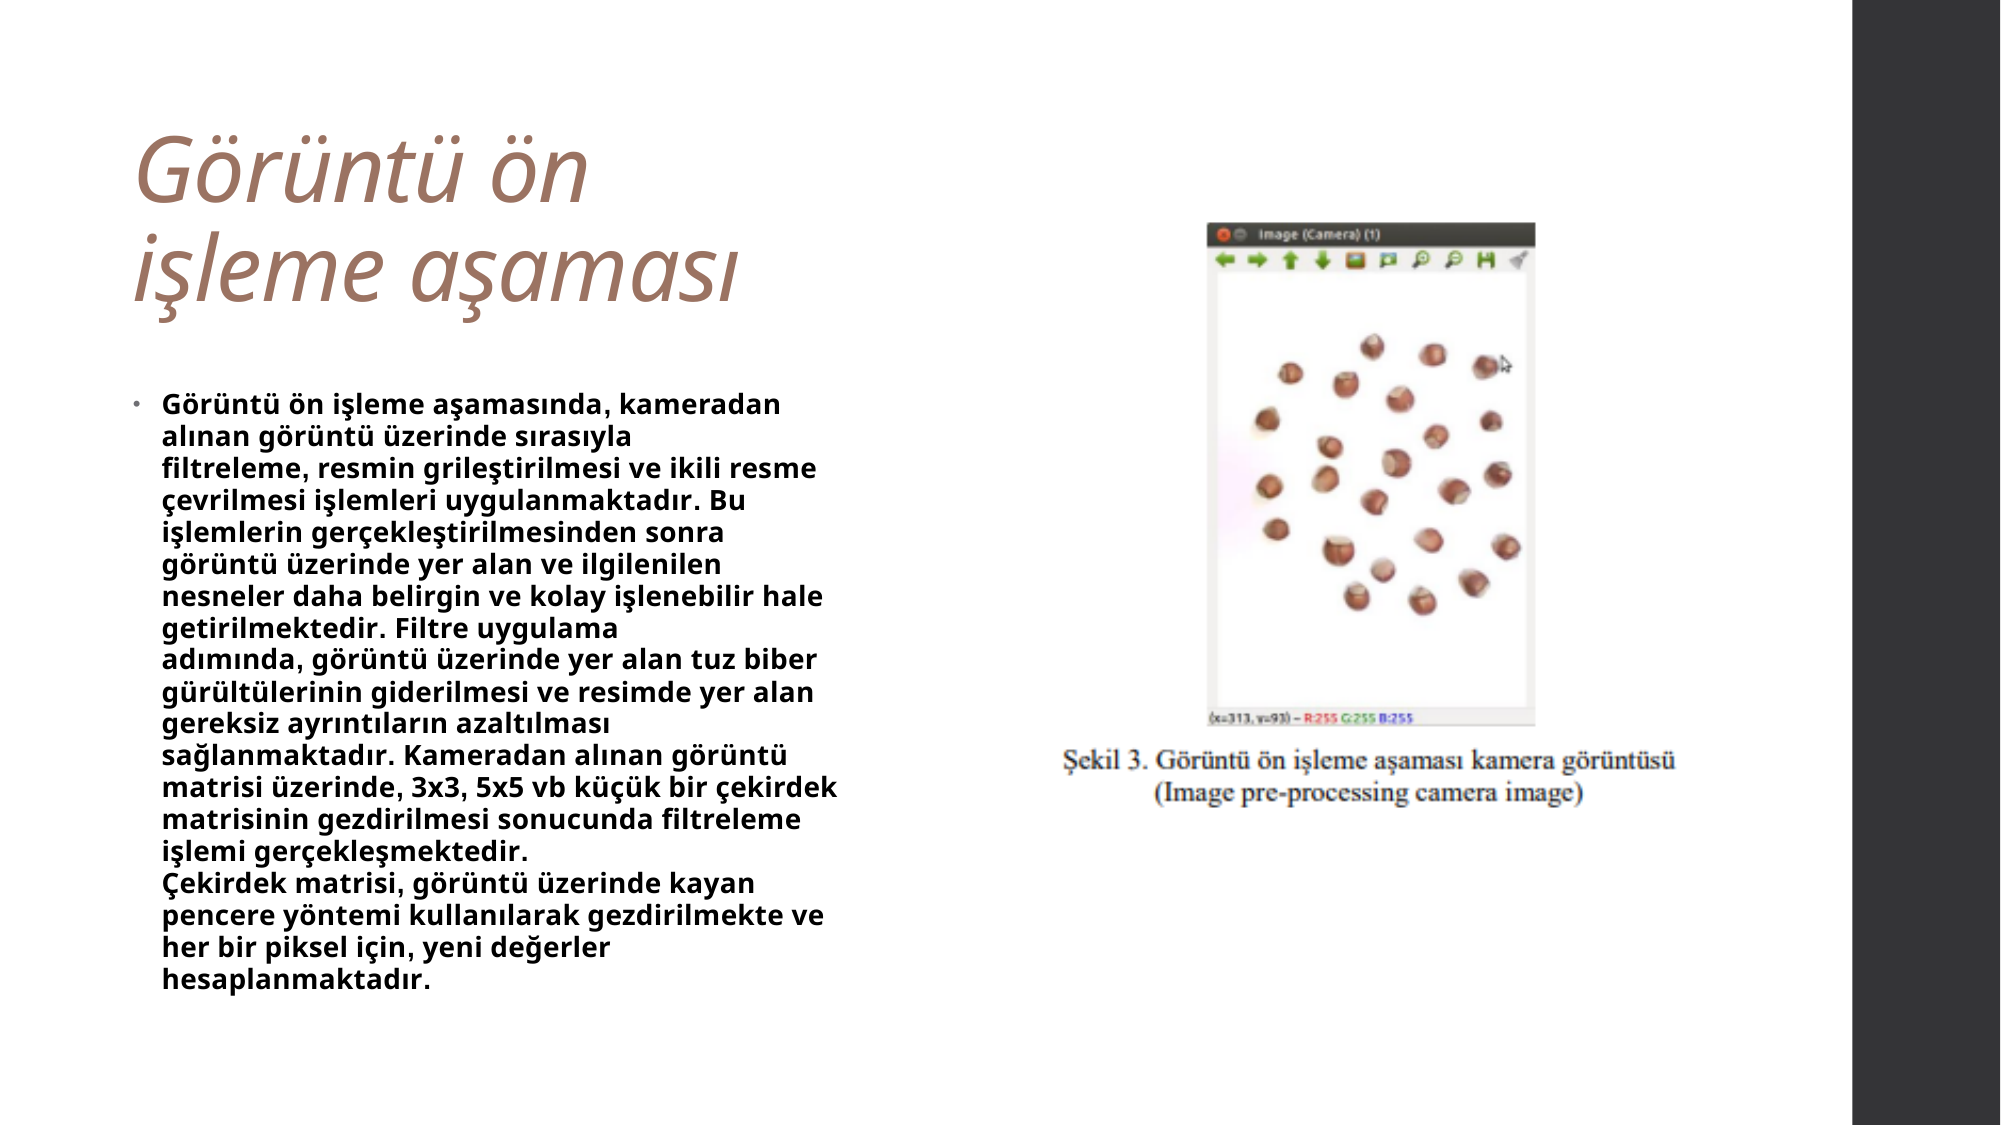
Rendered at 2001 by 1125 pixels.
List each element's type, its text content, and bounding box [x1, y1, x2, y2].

picture [923, 221, 1779, 904]
title Görüntü ön işleme aşaması [117, 111, 862, 329]
list Görüntü ön işleme aşamasında, kameradan alınan görüntü üzerinde sırasıyla filtreleme, resmin grileştirilmesi ve ikili resme çevrilmesi işlemleri uygulanmaktadır. Bu işlemlerin gerçekleştirilmesinden sonra görüntü üzerinde yer alan ve ilgilenilen nesneler daha belirgin ve kolay işlenebilir hale getirilmektedir. Filtre uygulama adımında, görüntü üzerinde yer alan tuz biber gürültülerinin giderilmesi ve resimde yer alan gereksiz ayrıntıların azaltılması sağlanmaktadır. Kameradan alınan görüntü matrisi üzerinde, 3x3, 5x5 vb küçük bir çekirdek matrisinin gezdirilmesi sonucunda filtreleme işlemi gerçekleşmektedir. Çekirdek matrisi, görüntü üzerinde kayan pencere yöntemi kullanılarak gezdirilmekte ve her bir piksel için, yeni değerler hesaplanmaktadır. [117, 381, 862, 1014]
